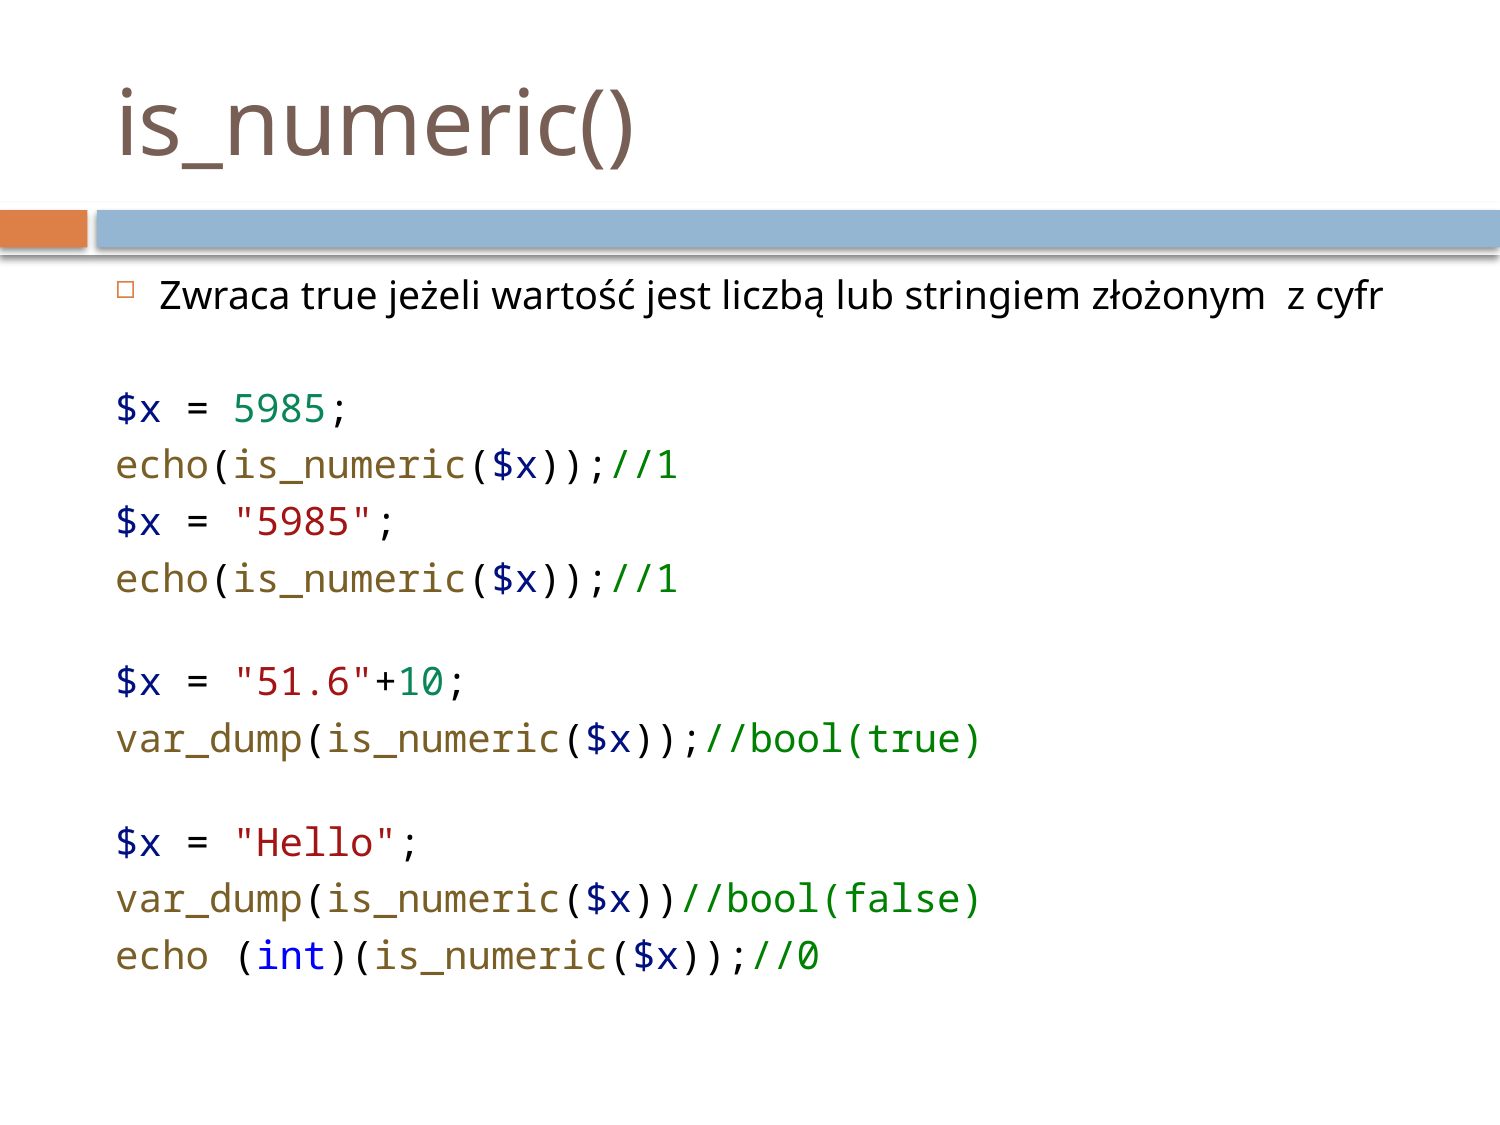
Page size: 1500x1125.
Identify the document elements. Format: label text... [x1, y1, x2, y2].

title is_numeric() [100, 37, 1438, 200]
list Zwraca true jeżeli wartość jest liczbą lub stringiem złożonym z cyfr $x = 5985; echo(is_numeric($x));//1 $x = "5985"; echo(is_numeric($x));//1 $x = "51.6"+10; var_dump(is_numeric($x));//bool(true) $x = "Hello"; var_dump(is_numeric($x))//bool(false) echo (int)(is_numeric($x));//0 [100, 262, 1438, 1000]
